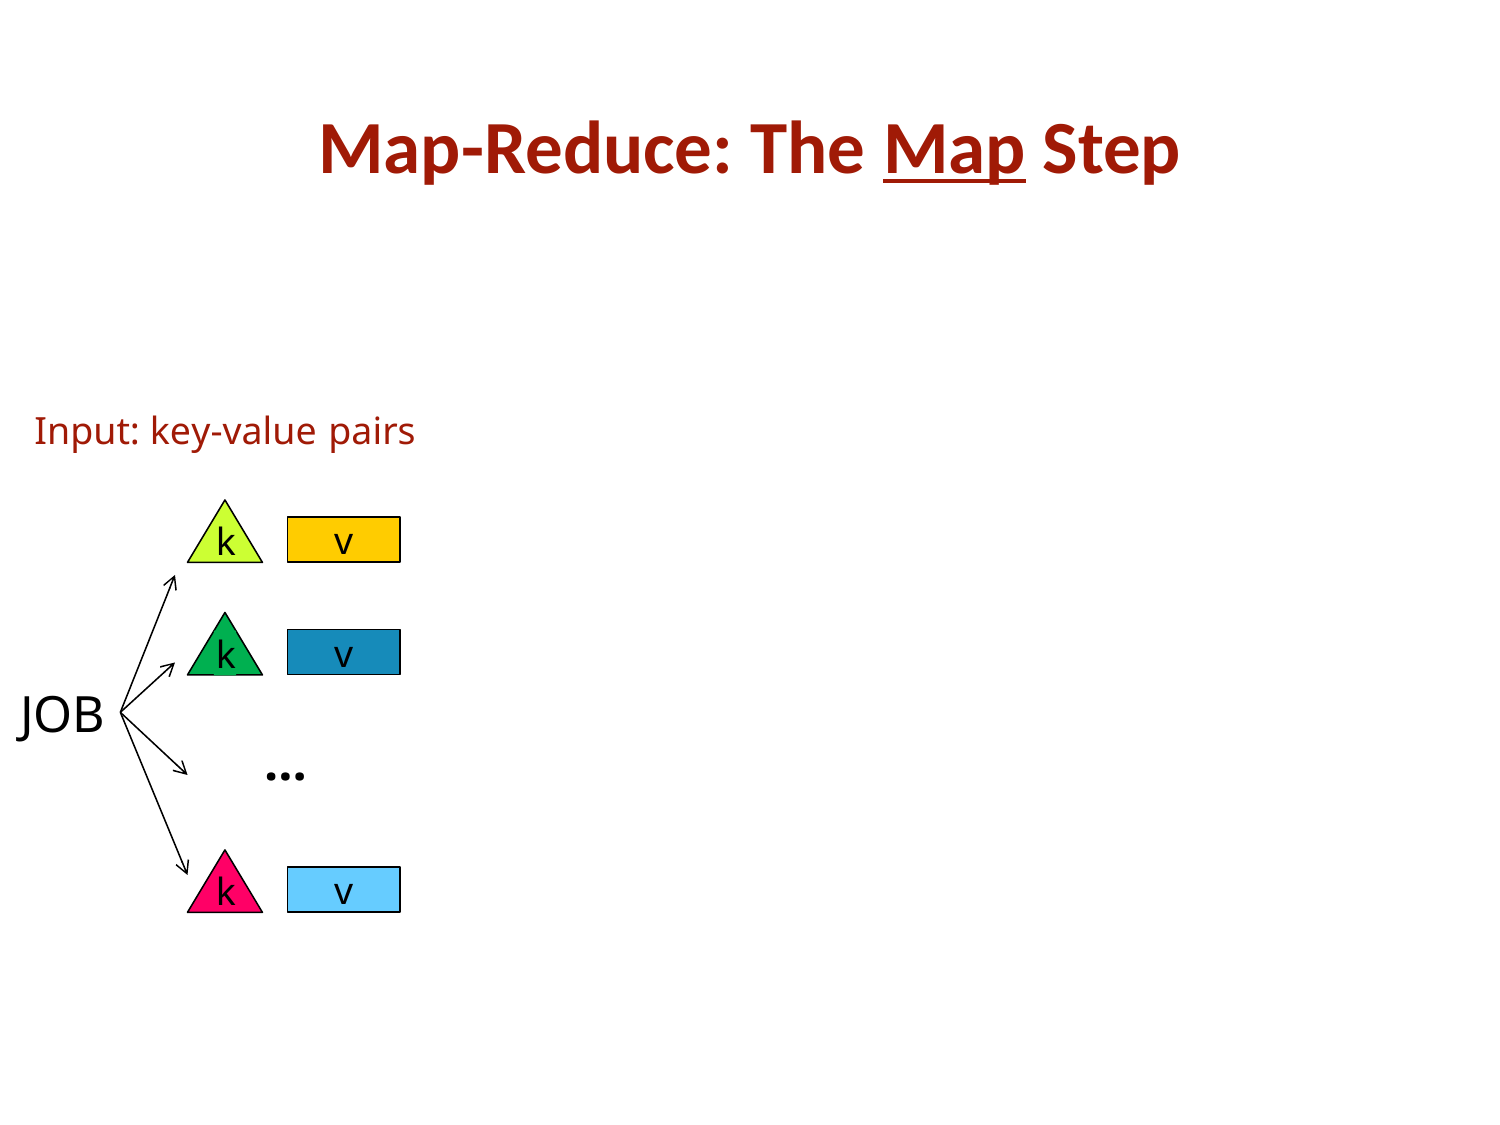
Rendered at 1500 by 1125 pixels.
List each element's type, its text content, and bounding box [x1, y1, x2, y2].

text_box JOB [5, 674, 114, 750]
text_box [120, 662, 176, 711]
text_box Input: key-value pairs [19, 399, 431, 460]
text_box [120, 712, 188, 876]
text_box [120, 574, 176, 662]
title Map-Reduce: The Map Step [112, 50, 1388, 238]
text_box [187, 499, 401, 913]
